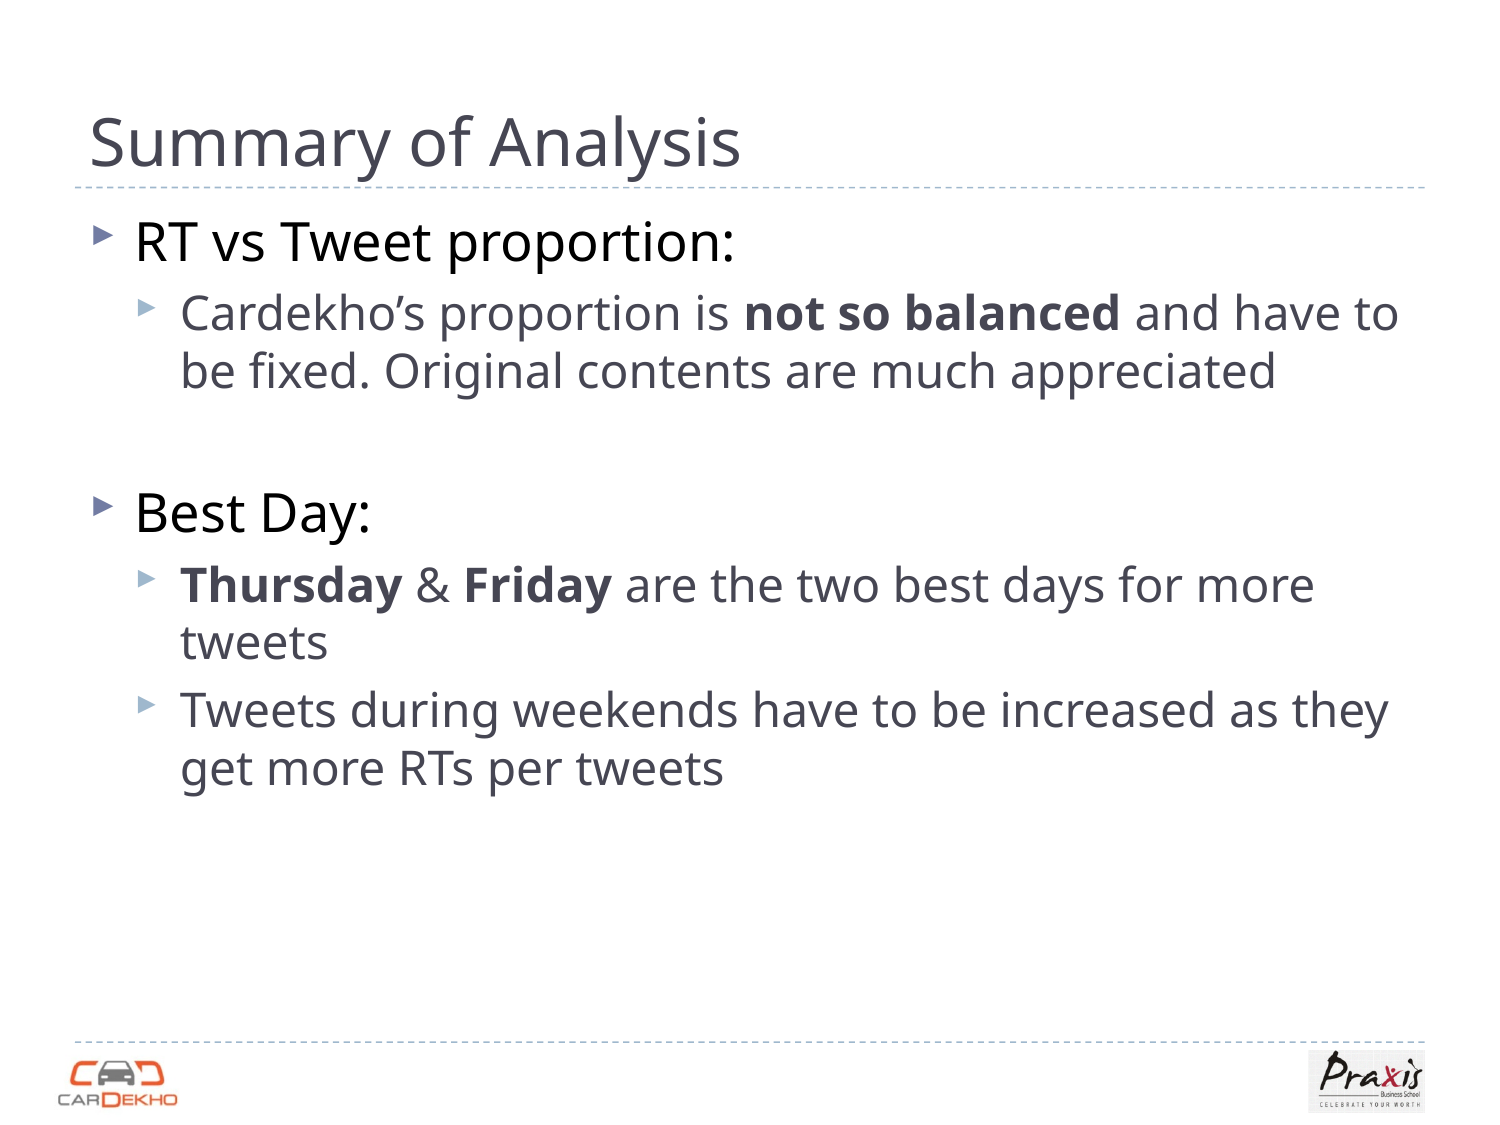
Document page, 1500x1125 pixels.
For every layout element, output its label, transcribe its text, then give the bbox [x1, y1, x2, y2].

picture [54, 1050, 180, 1121]
list RT vs Tweet proportion: Cardekho’s proportion is not so balanced and have to be fixed. Original contents are much appreciated Best Day: Thursday & Friday are the two best days for more tweets Tweets during weekends have to be increased as they get more RTs per tweets [75, 200, 1425, 1010]
title Summary of Analysis [75, 24, 1425, 188]
picture [1308, 1050, 1425, 1113]
